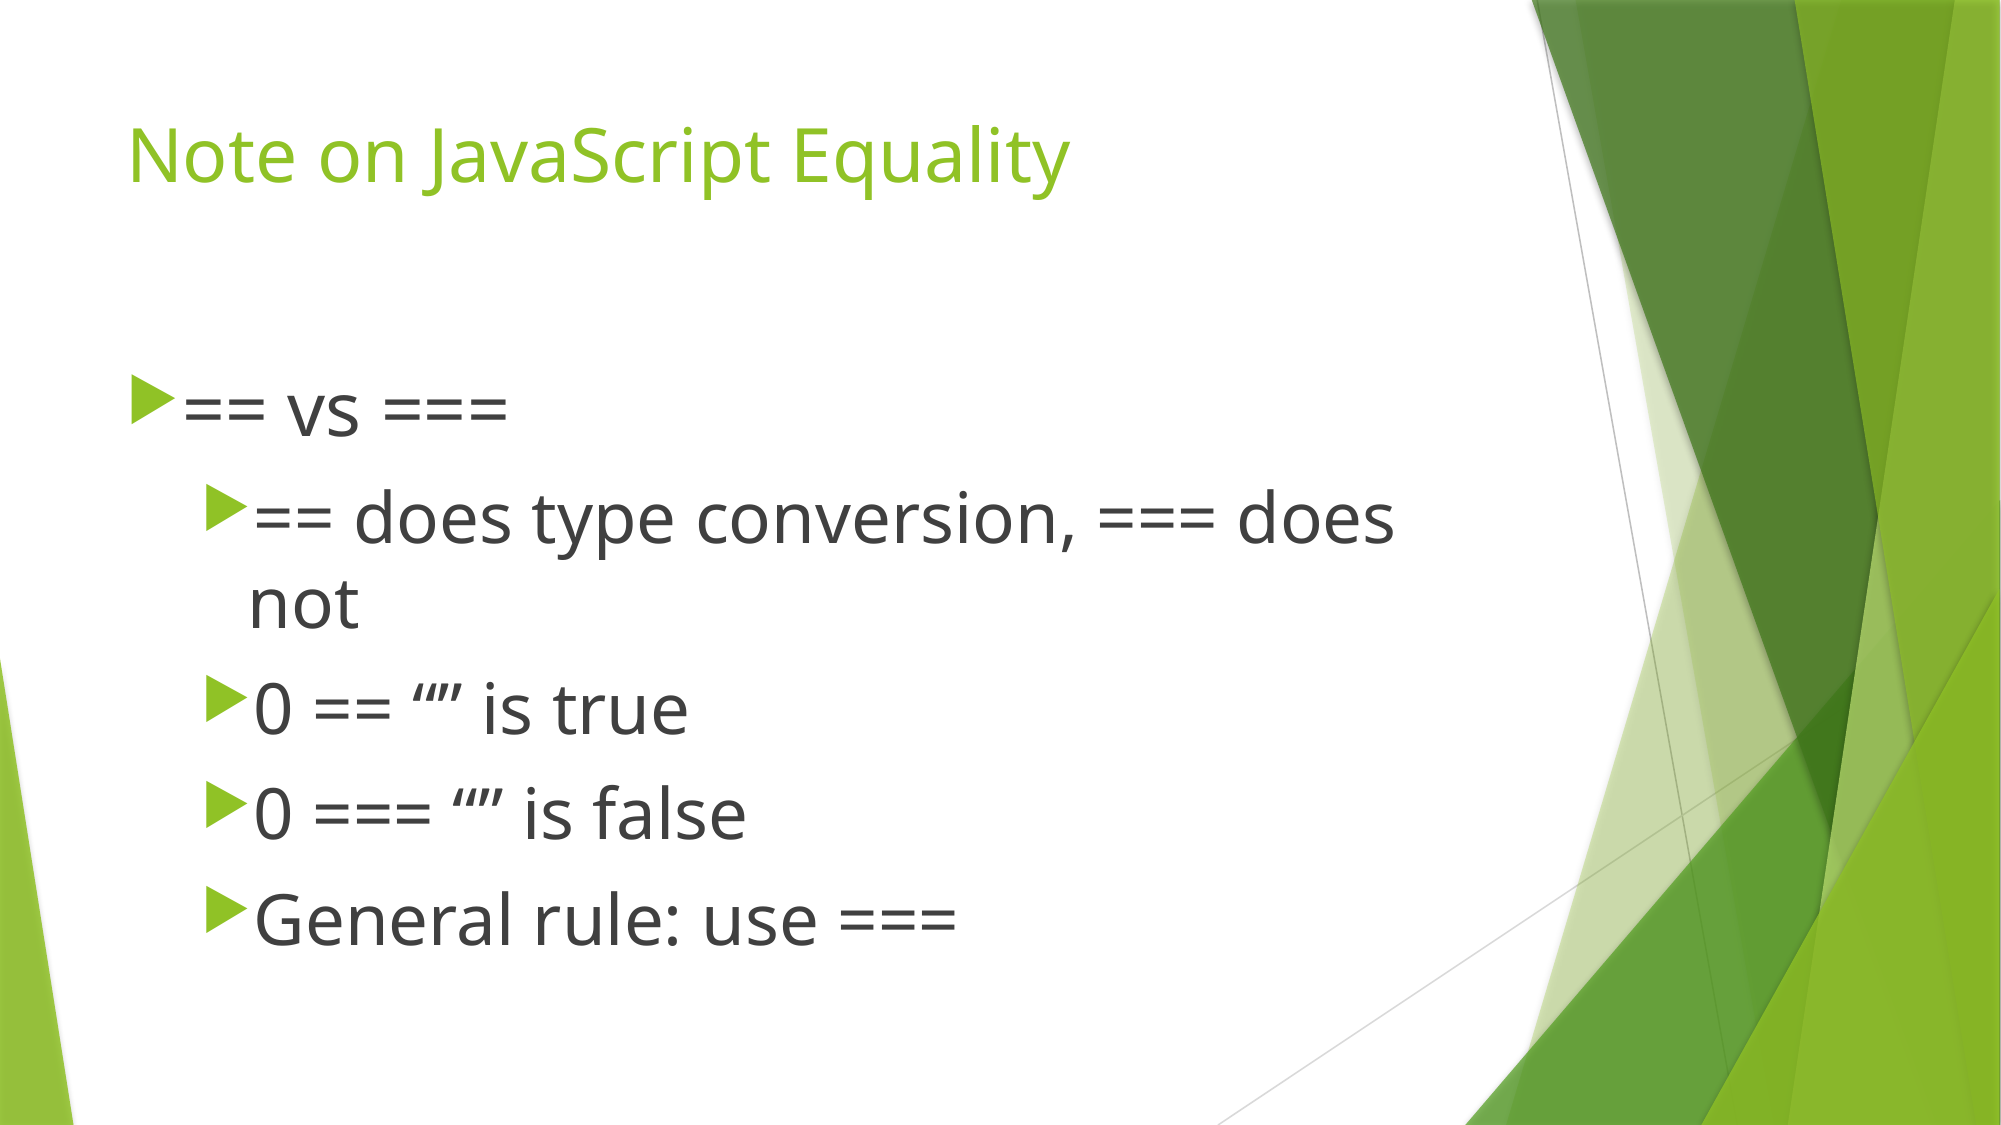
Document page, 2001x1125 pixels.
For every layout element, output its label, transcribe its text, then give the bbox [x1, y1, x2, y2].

list == vs === == does type conversion, === does not 0 == “” is true 0 === “” is false General rule: use === [111, 354, 1522, 992]
title Note on JavaScript Equality [111, 99, 1522, 317]
